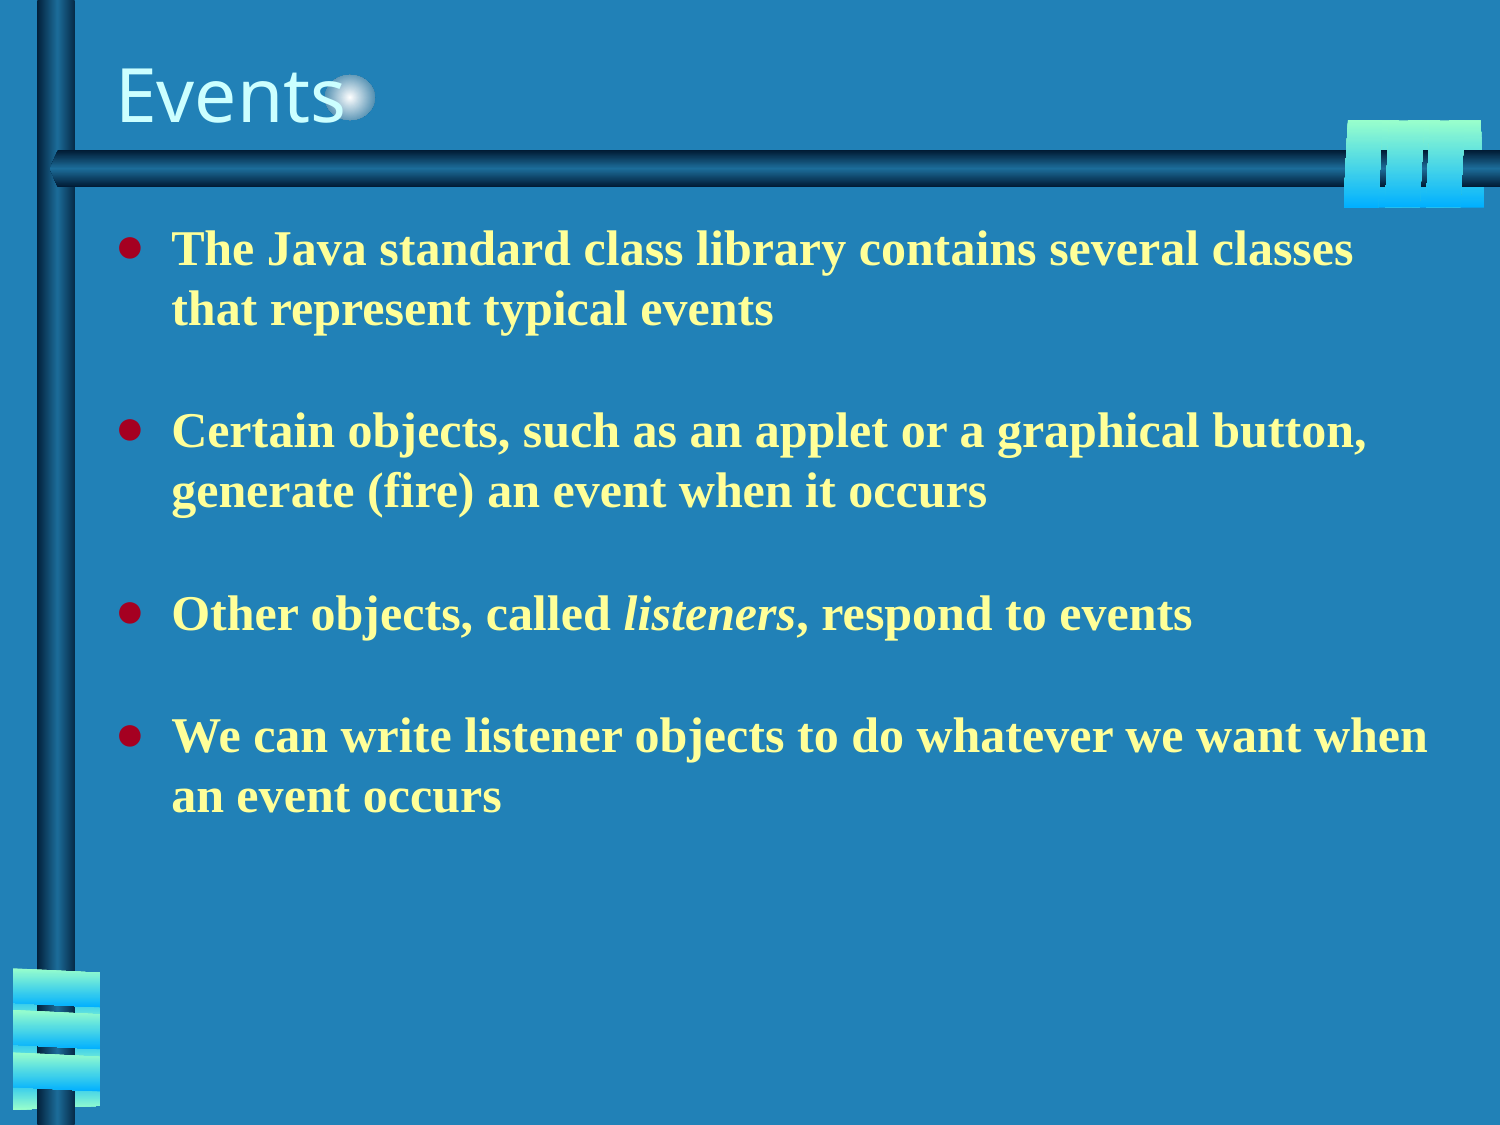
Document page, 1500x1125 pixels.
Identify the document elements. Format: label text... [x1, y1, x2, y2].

title Events [100, 32, 1345, 145]
list The Java standard class library contains several classes that represent typical events Certain objects, such as an applet or a graphical button, generate (fire) an event when it occurs Other objects, called listeners, respond to events We can write listener objects to do whatever we want when an event occurs [99, 207, 1463, 1013]
